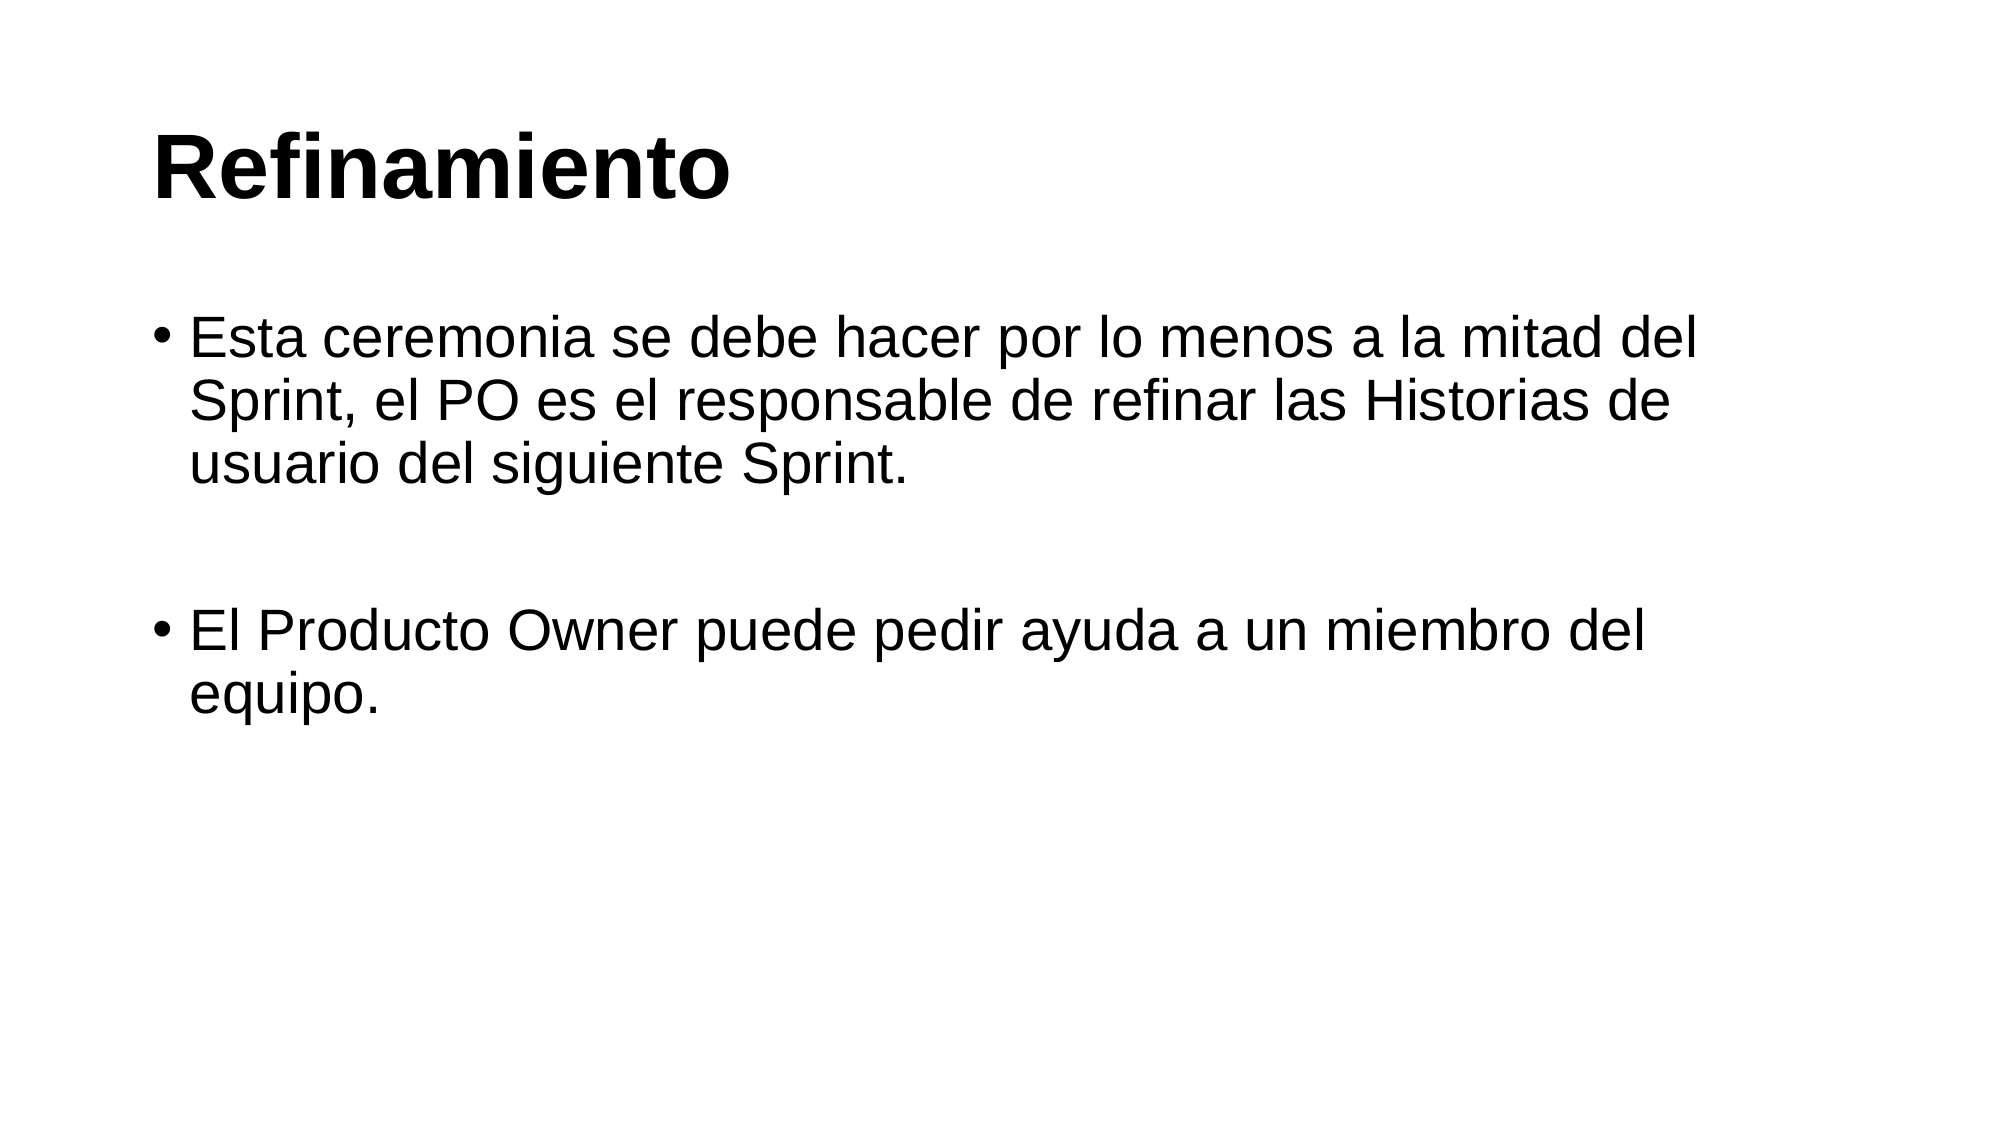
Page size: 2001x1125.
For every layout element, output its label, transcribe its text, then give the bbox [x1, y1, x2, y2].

title Refinamiento [137, 59, 1863, 278]
list Esta ceremonia se debe hacer por lo menos a la mitad del Sprint, el PO es el responsable de refinar las Historias de usuario del siguiente Sprint. El Producto Owner puede pedir ayuda a un miembro del equipo. [137, 299, 1863, 1014]
